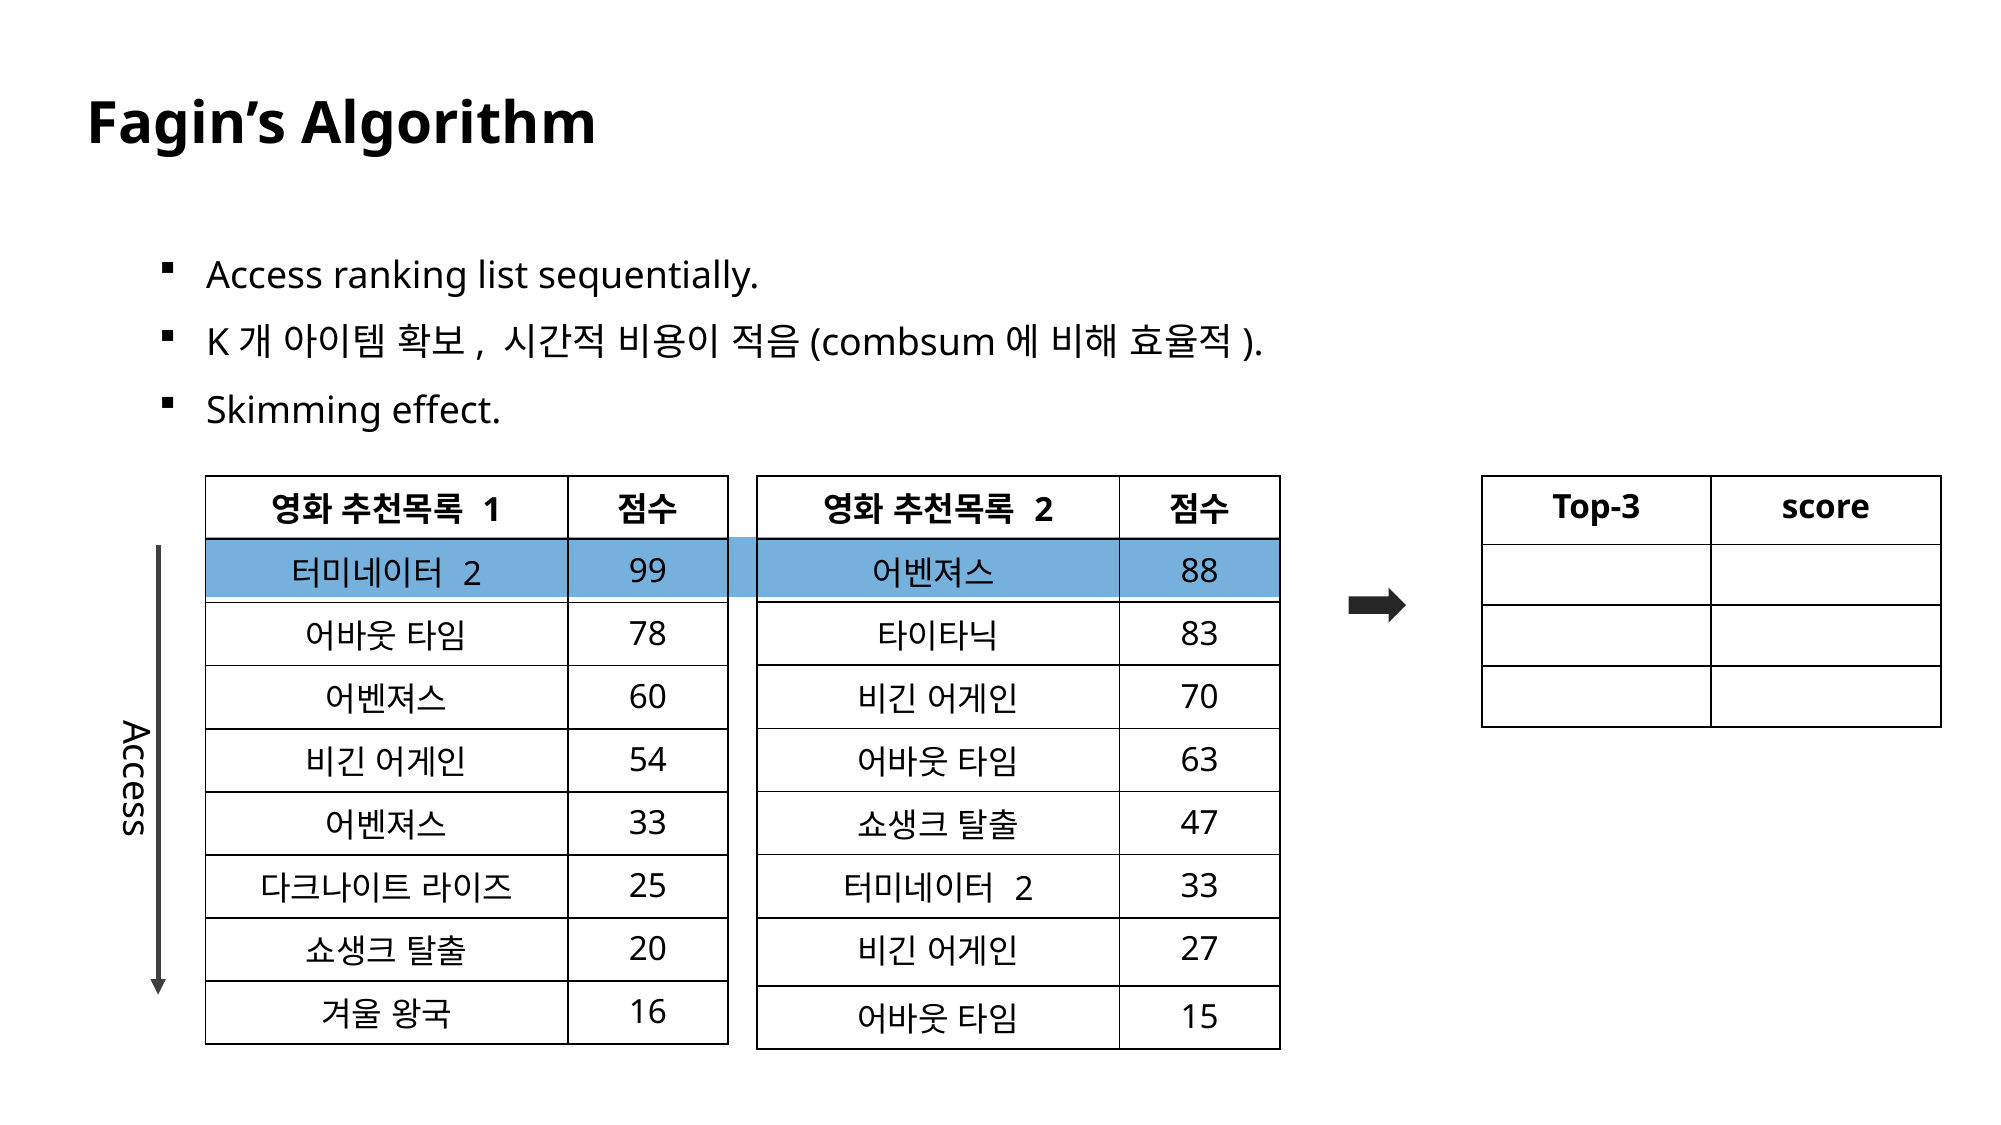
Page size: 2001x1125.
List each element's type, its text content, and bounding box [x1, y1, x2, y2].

table_cell 다크나이트 라이즈 [206, 856, 567, 917]
table_cell 어벤져스 [758, 540, 1119, 601]
table_cell 20 [569, 919, 727, 980]
text_box [1347, 585, 1408, 625]
table_cell 쇼생크 탈출 [758, 792, 1119, 854]
table_cell [1483, 667, 1710, 726]
table_cell [1712, 545, 1940, 604]
table_cell [1483, 606, 1710, 665]
table_cell 83 [1120, 603, 1279, 664]
table_cell 어바웃 타임 [758, 729, 1119, 791]
table_header score [1712, 477, 1940, 544]
table_header 영화 추천목록 2 [758, 477, 1119, 538]
table_cell 쇼생크 탈출 [206, 919, 567, 980]
table_cell 78 [569, 603, 727, 665]
table_cell 60 [569, 666, 727, 728]
table_cell 70 [1120, 666, 1279, 728]
table_cell [1483, 545, 1710, 604]
table_cell 타이타닉 [758, 603, 1119, 664]
table_cell 33 [1120, 855, 1279, 917]
table_cell 비긴 어게인 [758, 666, 1119, 728]
table_cell 47 [1120, 792, 1279, 854]
table_cell 어바웃 타임 [206, 603, 567, 665]
table_cell 비긴 어게인 [758, 919, 1119, 985]
table_cell 99 [569, 540, 727, 602]
table_cell 54 [569, 730, 727, 791]
text_box Access [92, 705, 158, 834]
table_cell [1712, 606, 1940, 665]
text_box Fagin’s Algorithm [72, 77, 613, 163]
table_cell 63 [1120, 729, 1279, 791]
table_cell 25 [569, 856, 727, 917]
table_cell 터미네이터 2 [206, 540, 567, 602]
table_cell 터미네이터 2 [758, 855, 1119, 917]
table_cell 어바웃 타임 [758, 987, 1119, 1048]
table_cell 88 [1120, 540, 1279, 601]
table_cell 어벤져스 [206, 793, 567, 854]
table_cell 어벤져스 [206, 666, 567, 728]
table_cell [1712, 667, 1940, 726]
text_box Access ranking list sequentially. K개 아이템 확보, 시간적 비용이 적음(combsum에 비해 효율적). Skimming effect. [144, 220, 1279, 438]
text_box Access [159, 705, 169, 834]
table_cell 15 [1120, 987, 1279, 1048]
table_header 점수 [569, 477, 727, 538]
table_header 영화 추천목록 1 [206, 477, 567, 538]
table_cell 비긴 어게인 [206, 730, 567, 791]
table_cell 16 [569, 982, 727, 1043]
table_cell 27 [1120, 919, 1279, 985]
text_box [36, 127, 1868, 926]
table_cell 33 [569, 793, 727, 854]
table_header 점수 [1120, 477, 1279, 538]
table_cell 겨울 왕국 [206, 982, 567, 1043]
table_header Top-3 [1483, 477, 1710, 544]
